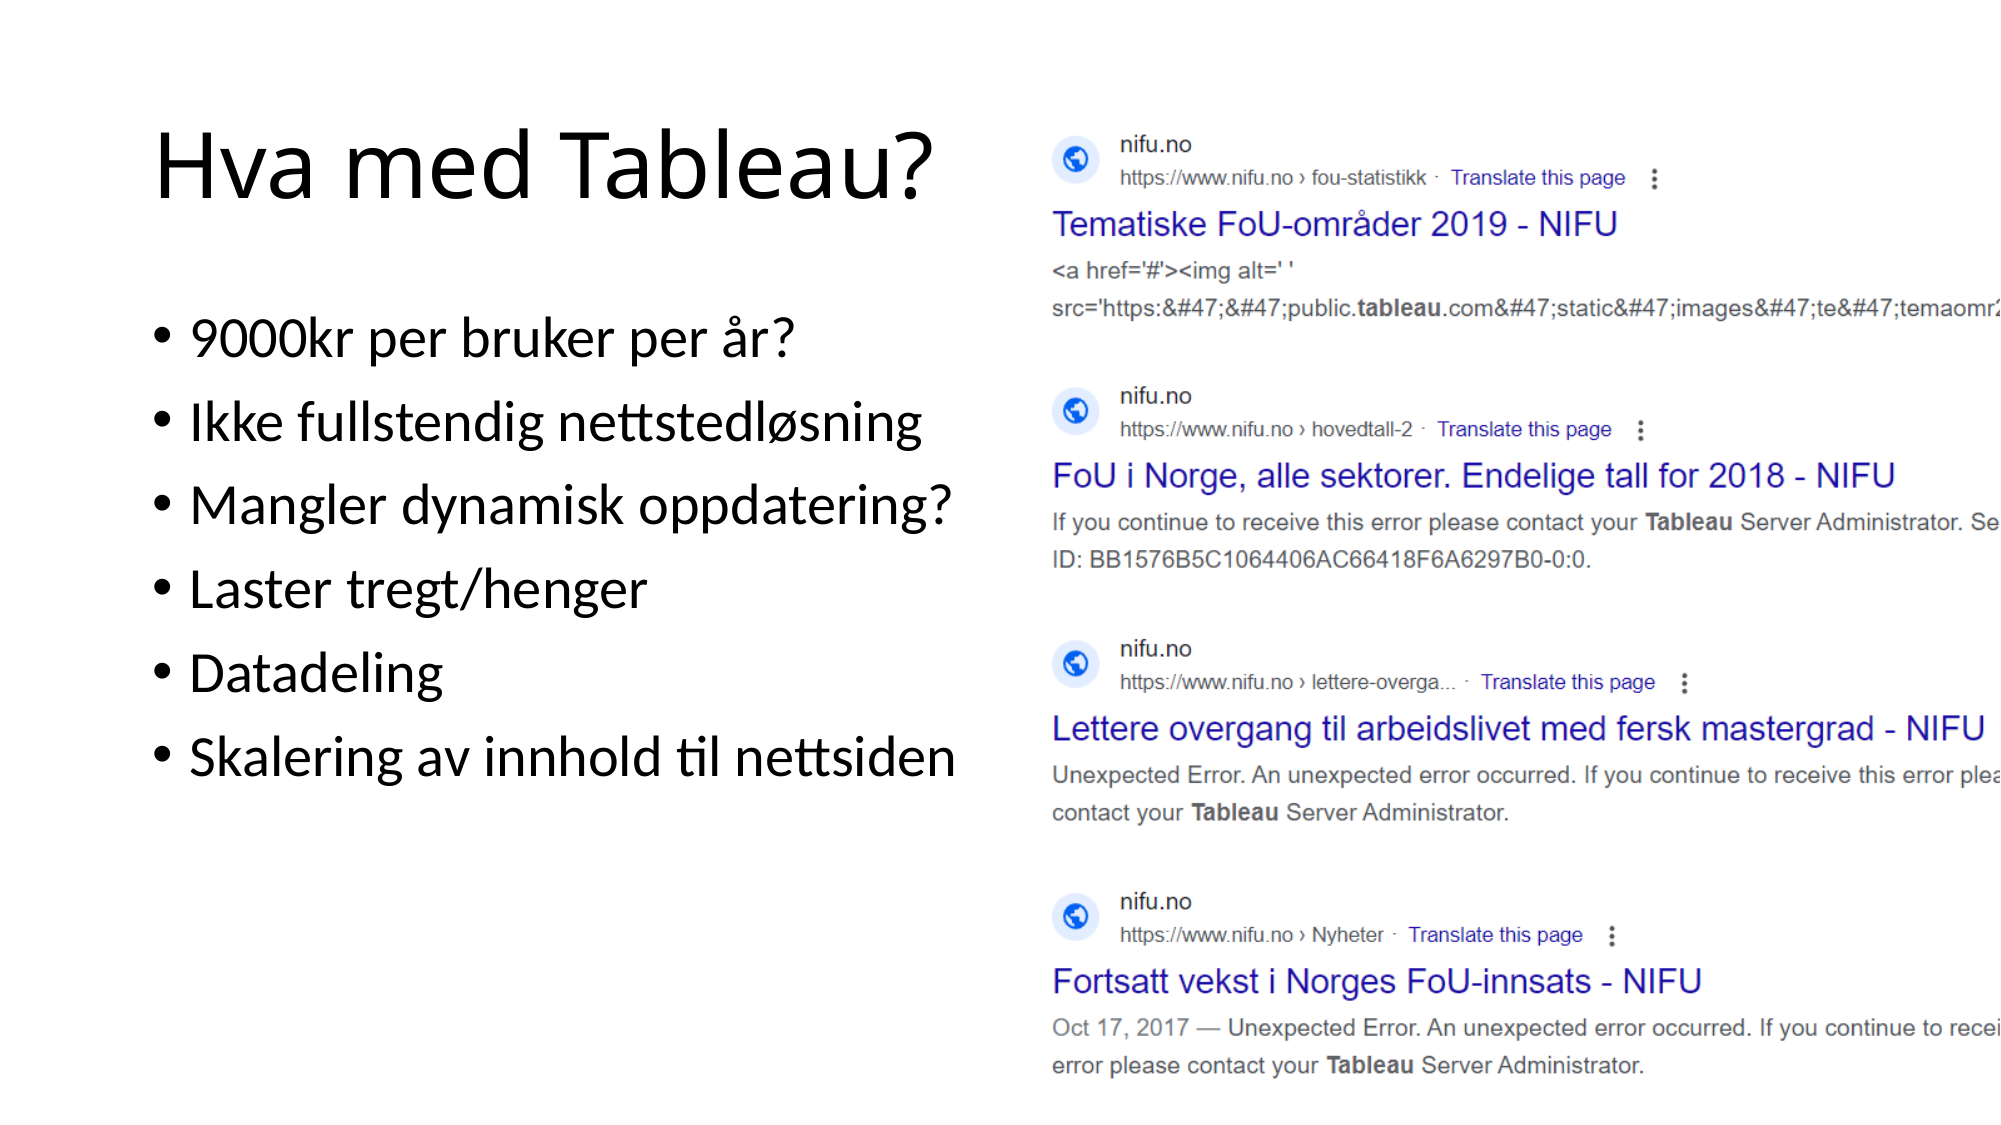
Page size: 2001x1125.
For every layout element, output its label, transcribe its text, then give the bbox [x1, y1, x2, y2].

picture [1027, 111, 2000, 1101]
title Hva med Tableau? [137, 59, 1863, 278]
list 9000kr per bruker per år? Ikke fullstendig nettstedløsning Mangler dynamisk oppdatering? Laster tregt/henger Datadeling Skalering av innhold til nettsiden [137, 299, 1027, 1014]
